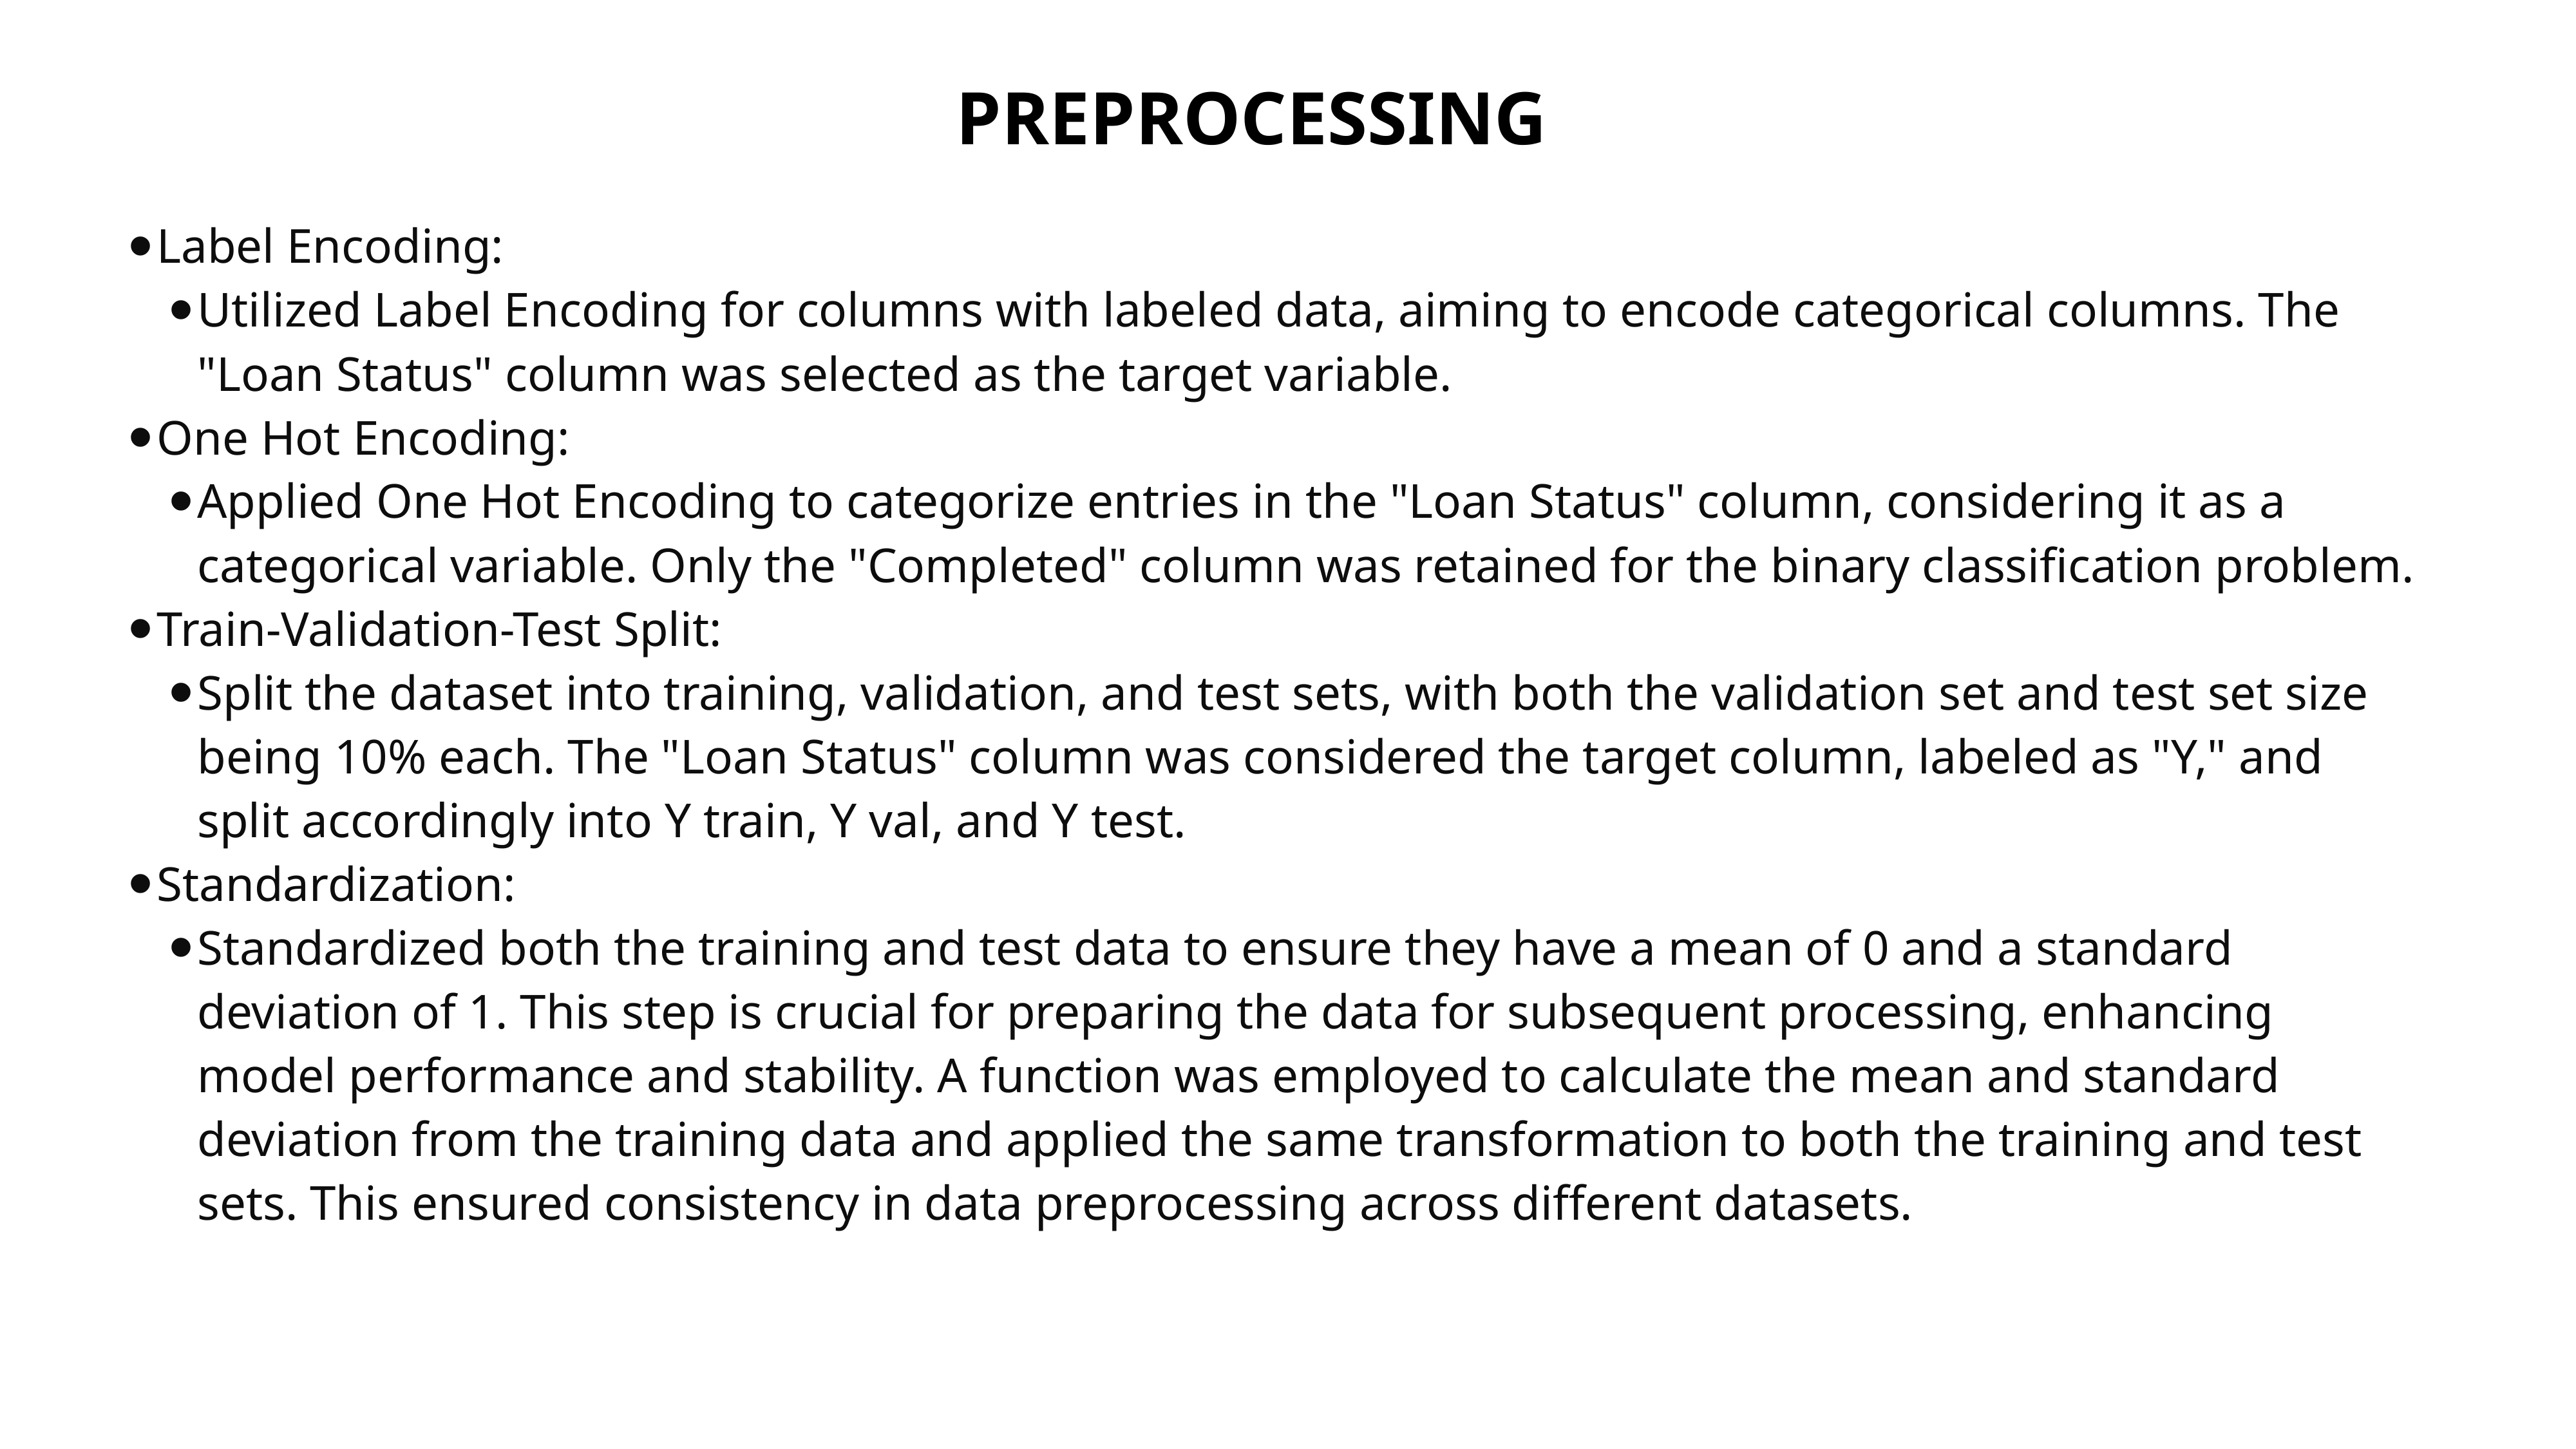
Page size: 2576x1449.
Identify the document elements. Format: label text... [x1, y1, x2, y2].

list Label Encoding: Utilized Label Encoding for columns with labeled data, aiming to encode categorical columns. The "Loan Status" column was selected as the target variable. One Hot Encoding: Applied One Hot Encoding to categorize entries in the "Loan Status" column, considering it as a categorical variable. Only the "Completed" column was retained for the binary classification problem. Train-Validation-Test Split: Split the dataset into training, validation, and test sets, with both the validation set and test set size being 10% each. The "Loan Status" column was considered the target column, labeled as "Y," and split accordingly into Y train, Y val, and Y test. Standardization: Standardized both the training and test data to ensure they have a mean of 0 and a standard deviation of 1. This step is crucial for preparing the data for subsequent processing, enhancing model performance and stability. A function was employed to calculate the mean and standard deviation from the training data and applied the same transformation to both the training and test sets. This ensured consistency in data preprocessing across different datasets. [110, 207, 2430, 1283]
text_box PREPROCESSING [946, 77, 2235, 165]
